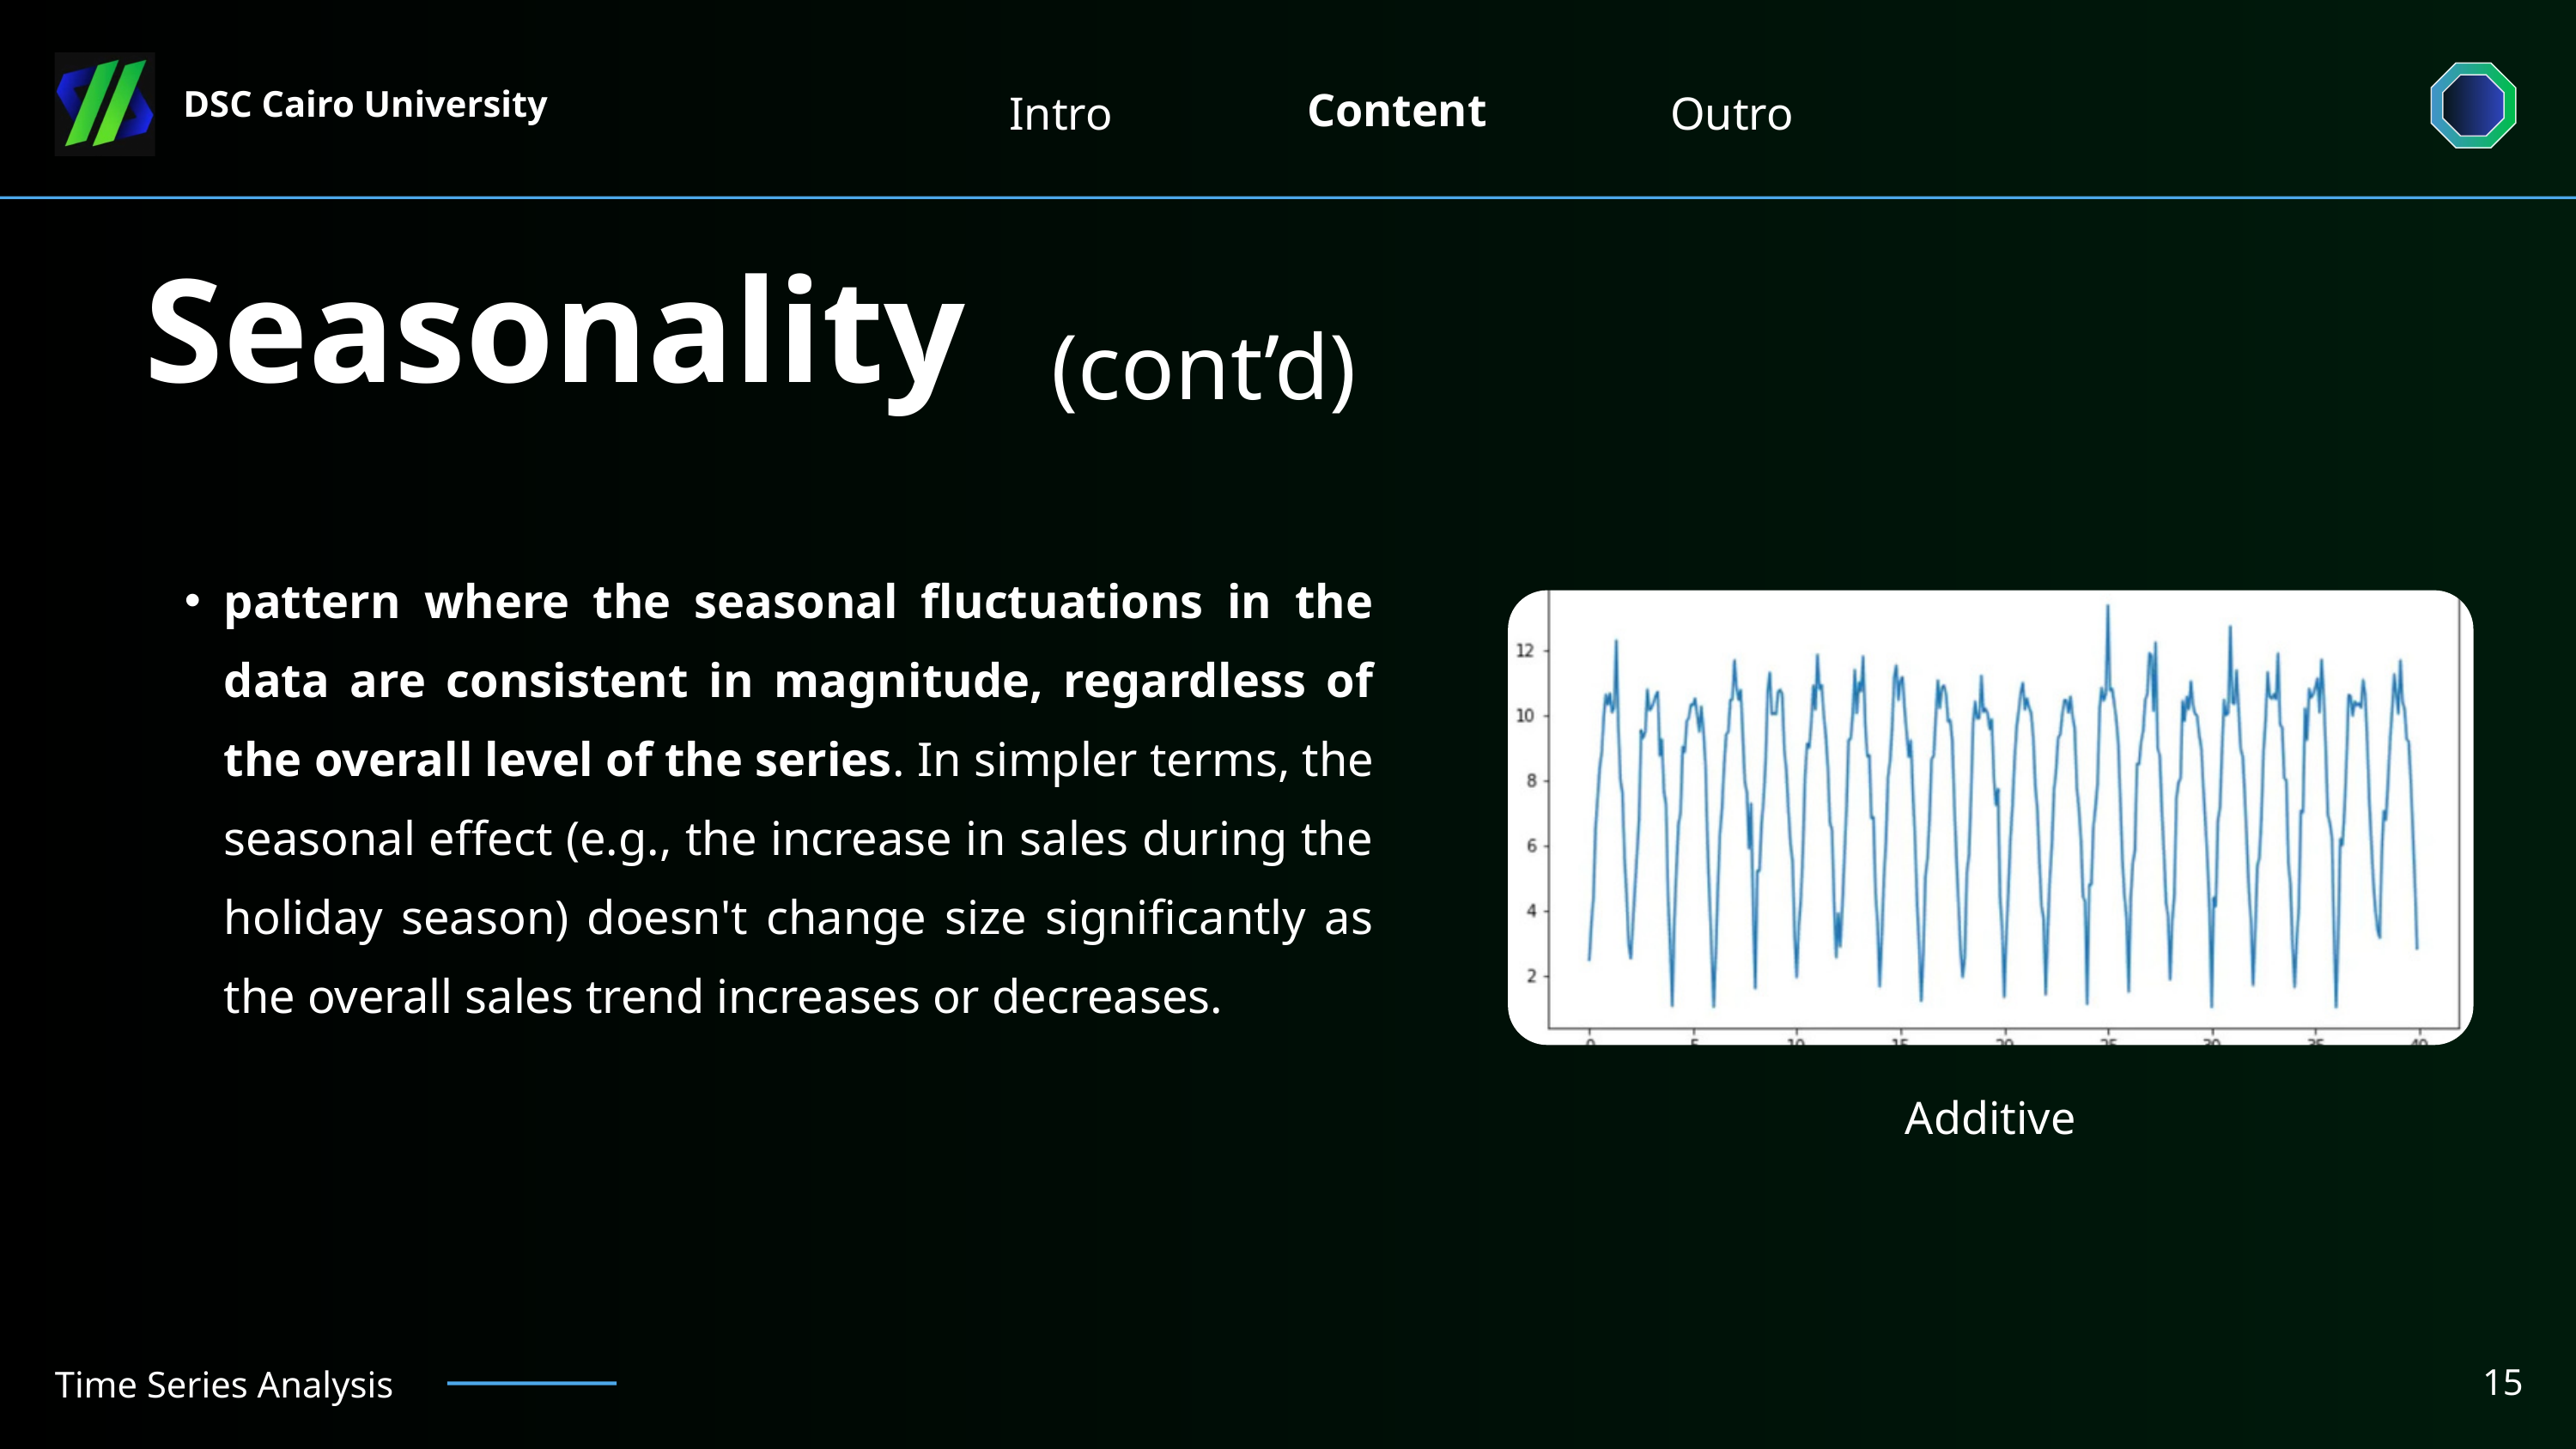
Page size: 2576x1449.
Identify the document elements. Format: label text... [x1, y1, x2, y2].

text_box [54, 1360, 617, 1404]
text_box Outro [1627, 76, 1837, 139]
text_box Seasonality [144, 262, 1061, 411]
text_box Content [1292, 73, 1502, 136]
text_box 15 [2472, 1352, 2534, 1404]
text_box pattern where the seasonal fluctuations in the data are consistent in magnitude, regardless of the overall level of the series. In simpler terms, the seasonal effect (e.g., the increase in sales during the holiday season) doesn't change size significantly as the overall sales trend increases or decreases. [144, 548, 1375, 1023]
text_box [2442, 74, 2505, 136]
text_box DSC Cairo University [183, 87, 570, 125]
text_box Additive [1885, 1080, 2097, 1143]
text_box Intro [957, 76, 1165, 139]
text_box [2431, 63, 2517, 149]
text_box [54, 52, 155, 156]
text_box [1507, 590, 2474, 1046]
text_box (cont’d) [1051, 324, 1502, 418]
